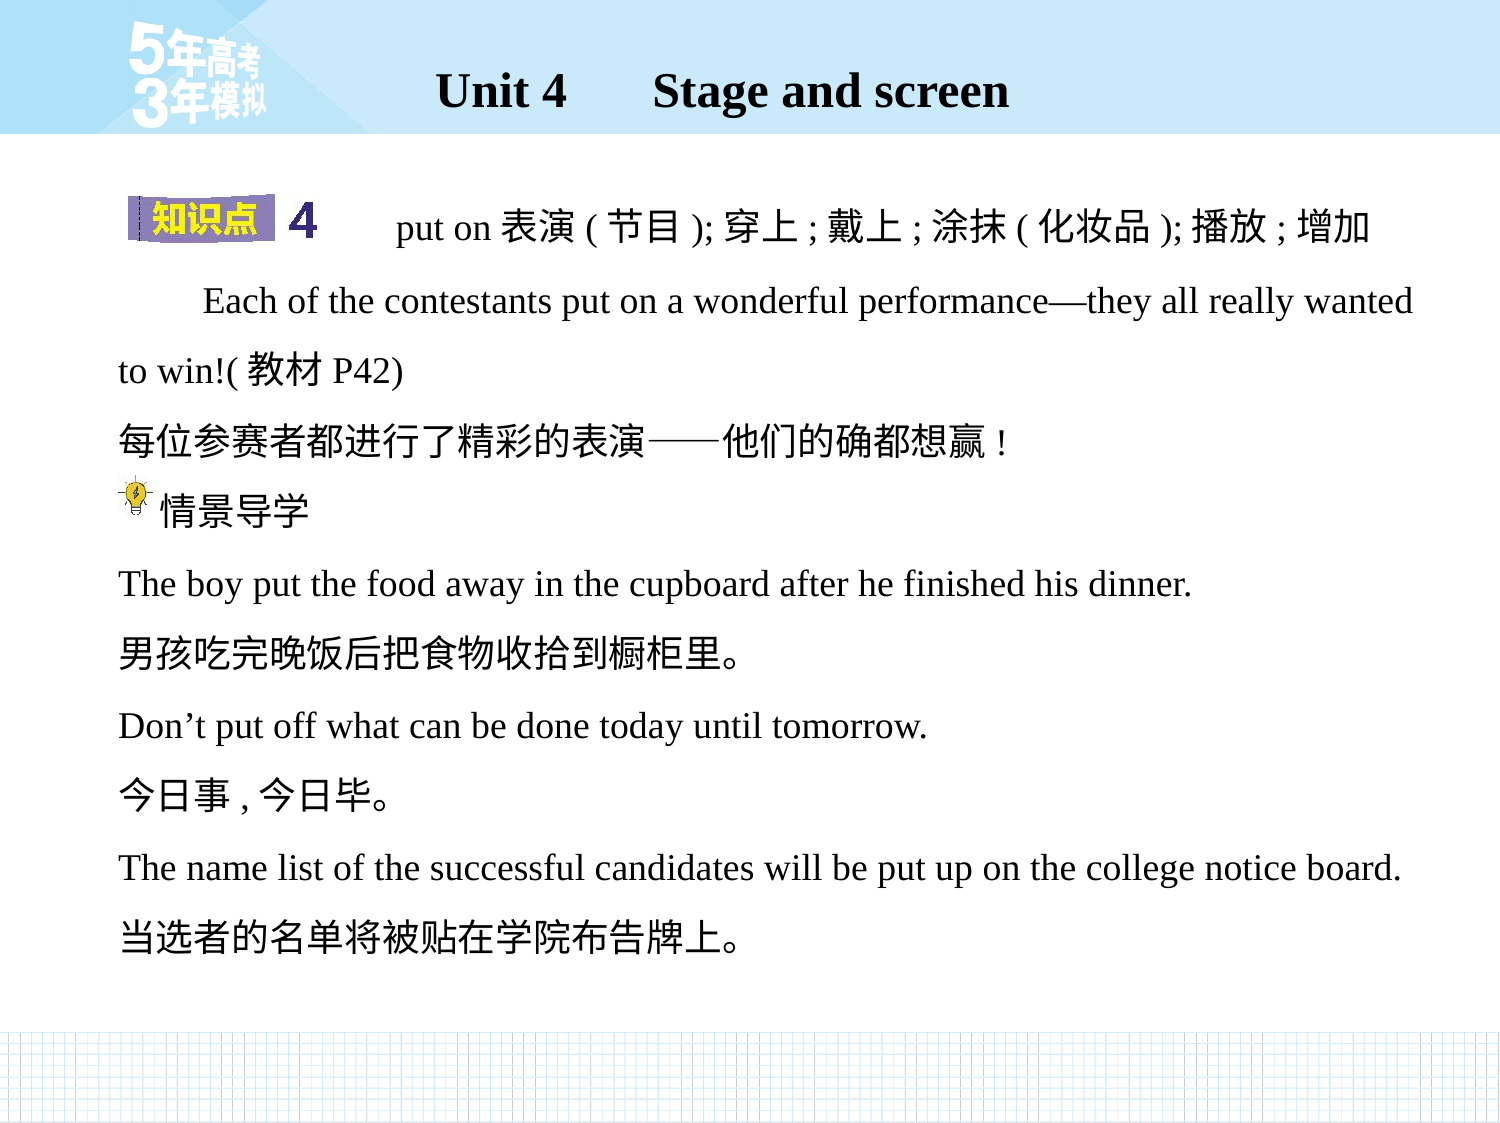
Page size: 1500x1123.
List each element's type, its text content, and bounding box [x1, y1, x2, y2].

picture [0, 1021, 1500, 1123]
picture [128, 194, 317, 244]
picture [117, 475, 153, 515]
text_box put on表演(节目);穿上;戴上;涂抹(化妆品);播放;增加 Each of the contestants put on a wonderful performance—they all really wanted to win!(教材P42) 每位参赛者都进行了精彩的表演——他们的确都想赢! 情景导学 The boy put the food away in the cupboard after he finished his dinner. 男孩吃完晚饭后把食物收拾到橱柜里。 Don’t put off what can be done today until tomorrow. 今日事,今日毕。 The name list of the successful candidates will be put up on the college notice board. 当选者的名单将被贴在学院布告牌上。 [118, 162, 1483, 959]
picture [0, 0, 1500, 134]
